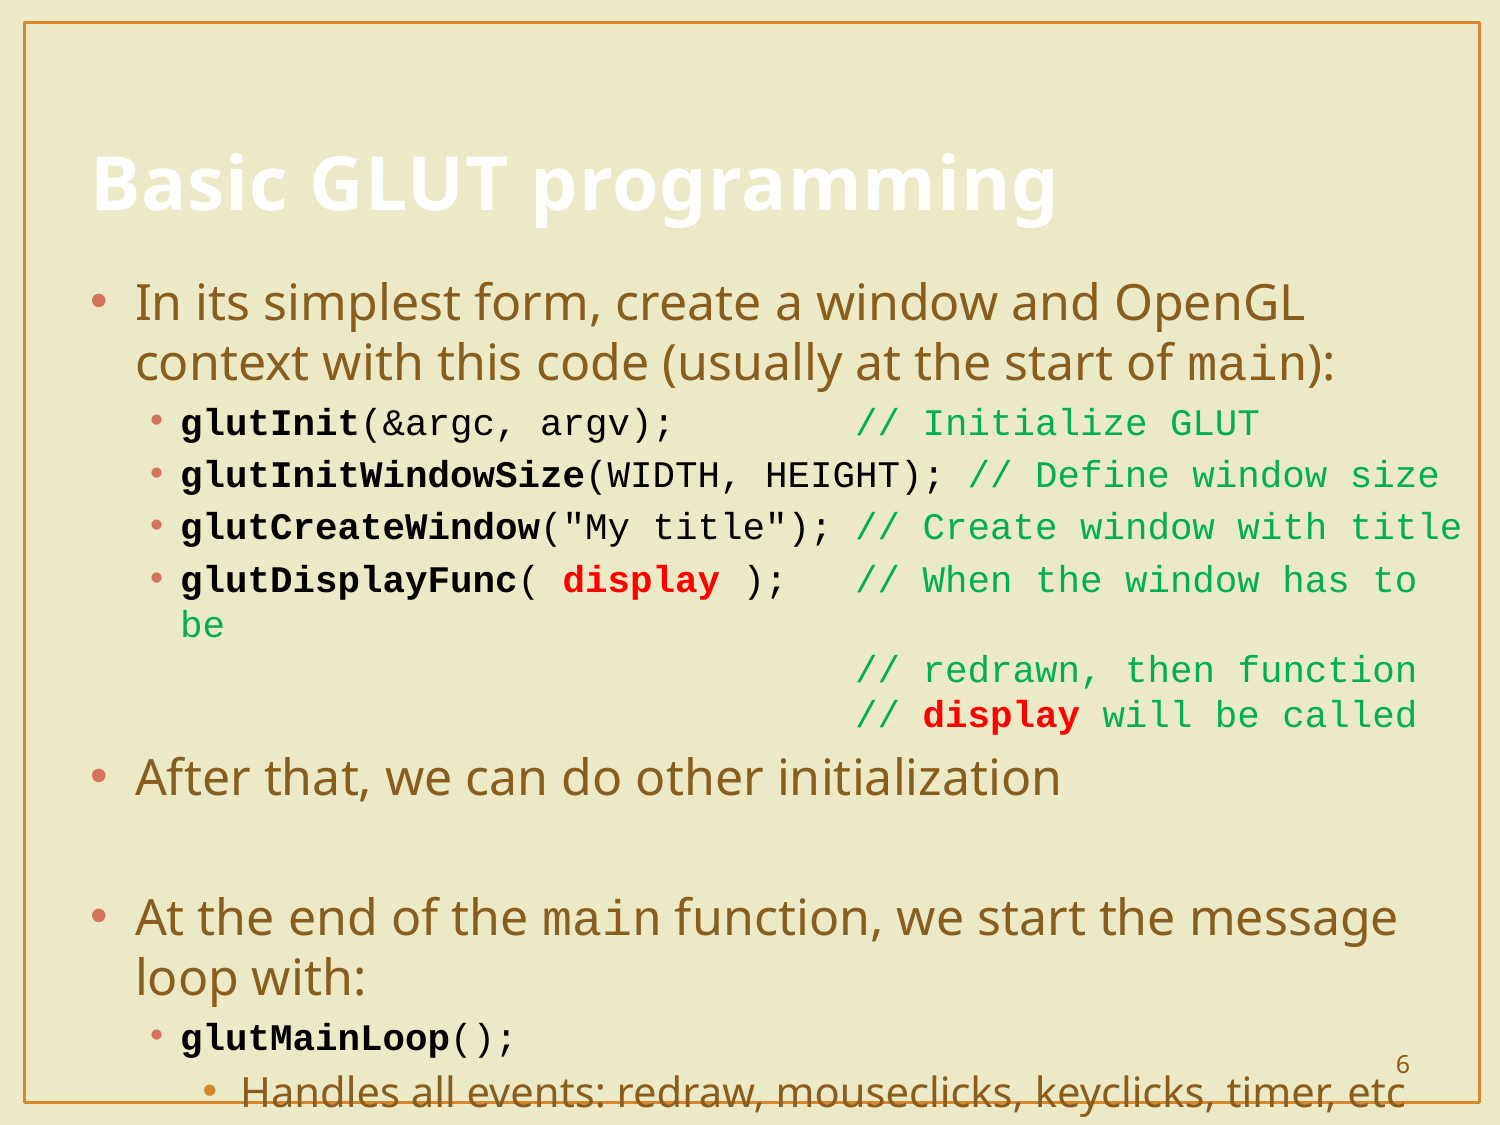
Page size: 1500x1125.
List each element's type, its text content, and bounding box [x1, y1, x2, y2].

slide_number 6 [1074, 1035, 1425, 1096]
title Basic GLUT programming [75, 45, 1425, 233]
list In its simplest form, create a window and OpenGL context with this code (usually at the start of main): glutInit(&argc, argv); // Initialize GLUT glutInitWindowSize(WIDTH, HEIGHT); // Define window size glutCreateWindow("My title"); // Create window with title glutDisplayFunc( display ); // When the window has to be // redrawn, then function // display will be called After that, we can do other initialization At the end of the main function, we start the message loop with: glutMainLoop(); Handles all events: redraw, mouseclicks, keyclicks, timer, etc This function ends only when the window is closed [75, 262, 1500, 1005]
